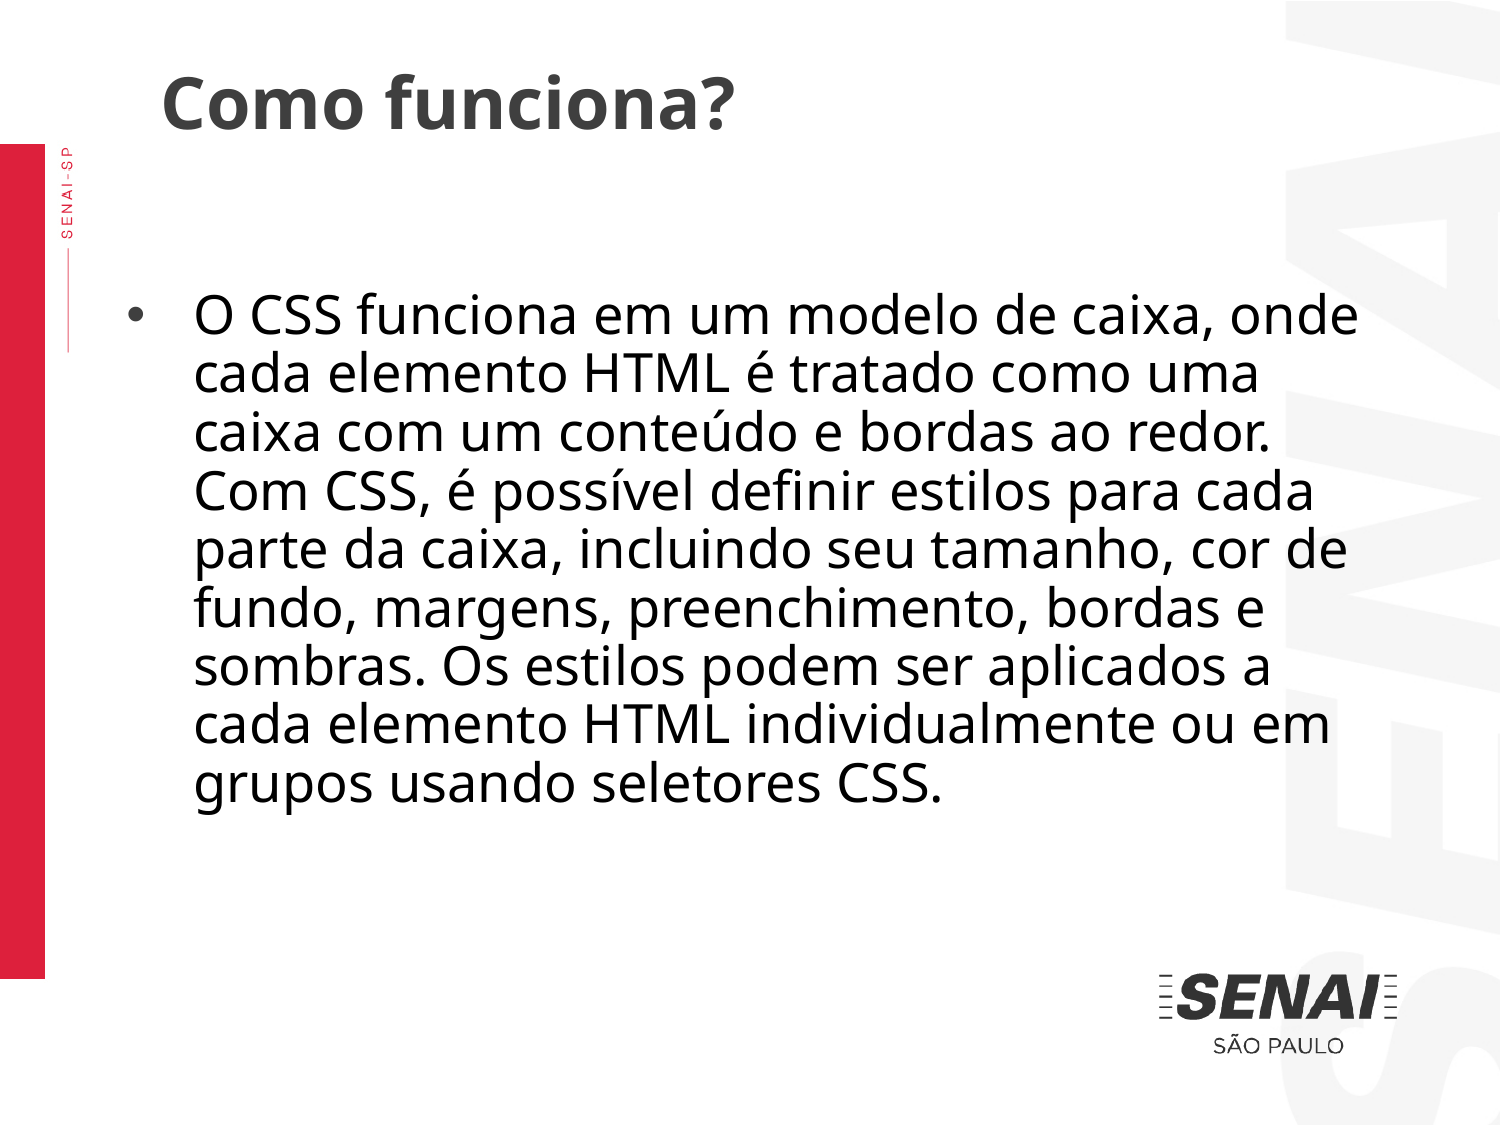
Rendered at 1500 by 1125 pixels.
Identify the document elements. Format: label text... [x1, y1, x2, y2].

list Como funciona? [103, 59, 1397, 153]
list O CSS funciona em um modelo de caixa, onde cada elemento HTML é tratado como uma caixa com um conteúdo e bordas ao redor. Com CSS, é possível definir estilos para cada parte da caixa, incluindo seu tamanho, cor de fundo, margens, preenchimento, bordas e sombras. Os estilos podem ser aplicados a cada elemento HTML individualmente ou em grupos usando seletores CSS. [103, 280, 1397, 945]
picture [0, 0, 1500, 1125]
